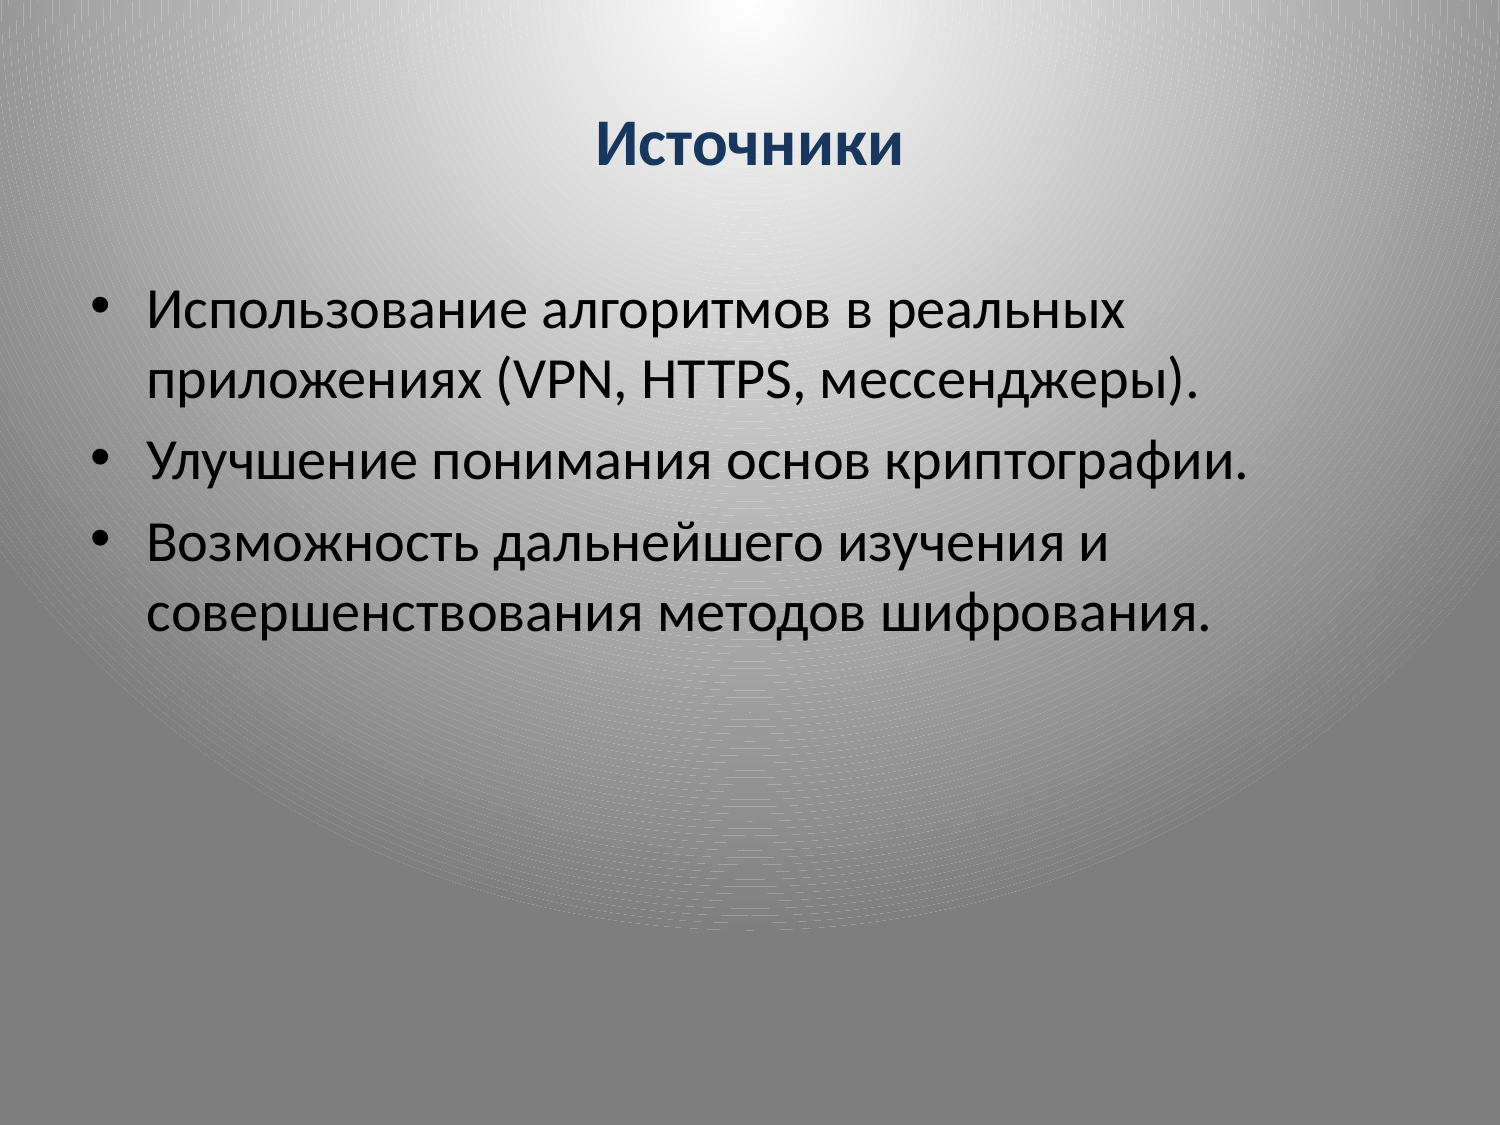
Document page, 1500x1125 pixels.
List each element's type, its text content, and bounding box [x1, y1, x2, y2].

title Источники [75, 45, 1425, 233]
list Использование алгоритмов в реальных приложениях (VPN, HTTPS, мессенджеры). Улучшение понимания основ криптографии. Возможность дальнейшего изучения и совершенствования методов шифрования. [75, 262, 1425, 1005]
